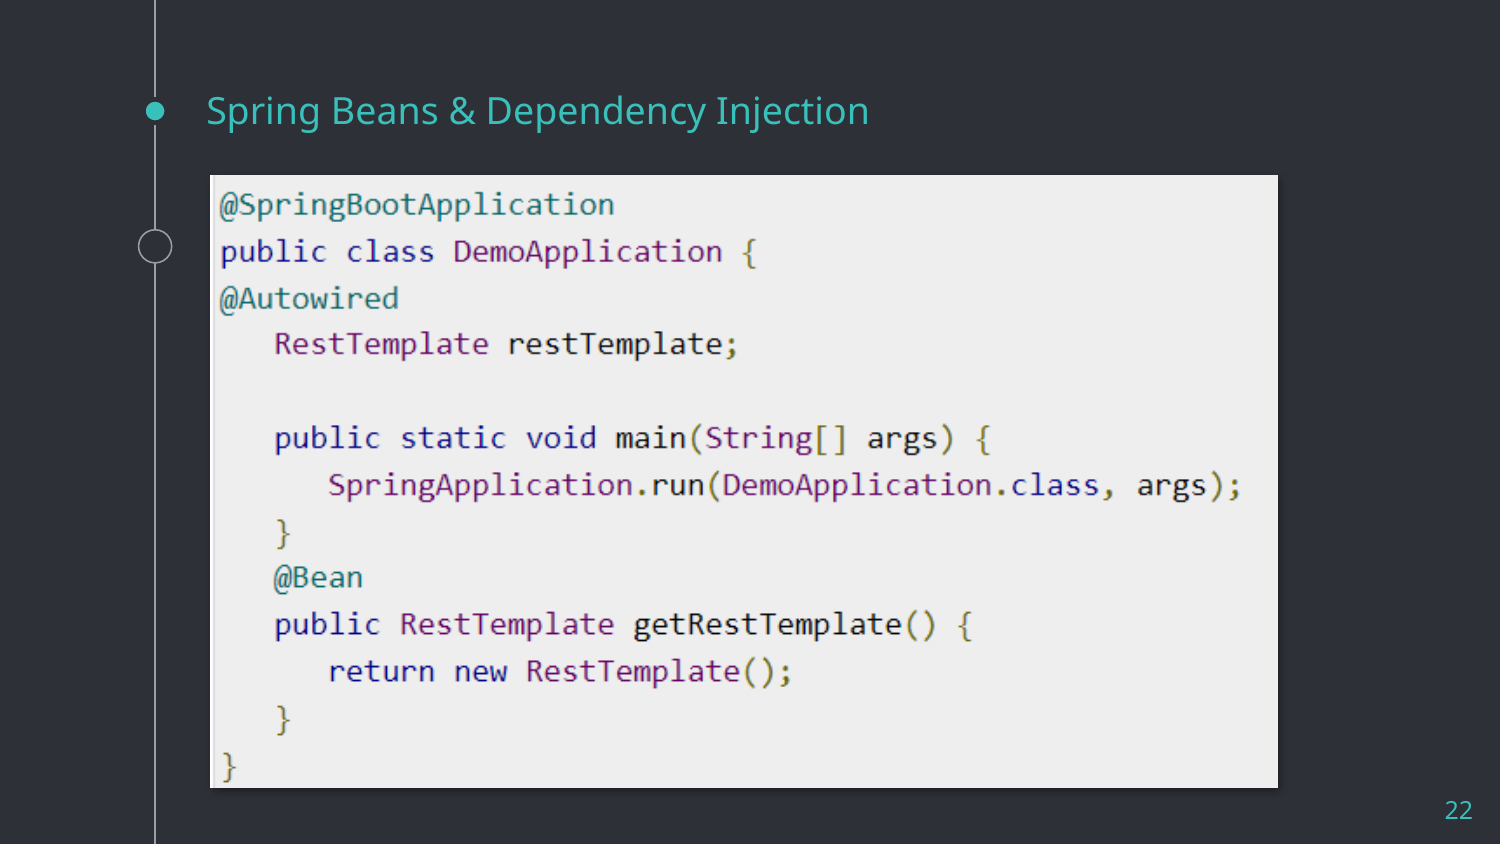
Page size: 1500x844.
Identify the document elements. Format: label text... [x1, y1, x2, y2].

slide_number 22 [1398, 779, 1489, 832]
picture [210, 175, 1278, 789]
title Spring Beans & Dependency Injection [191, 90, 1317, 147]
